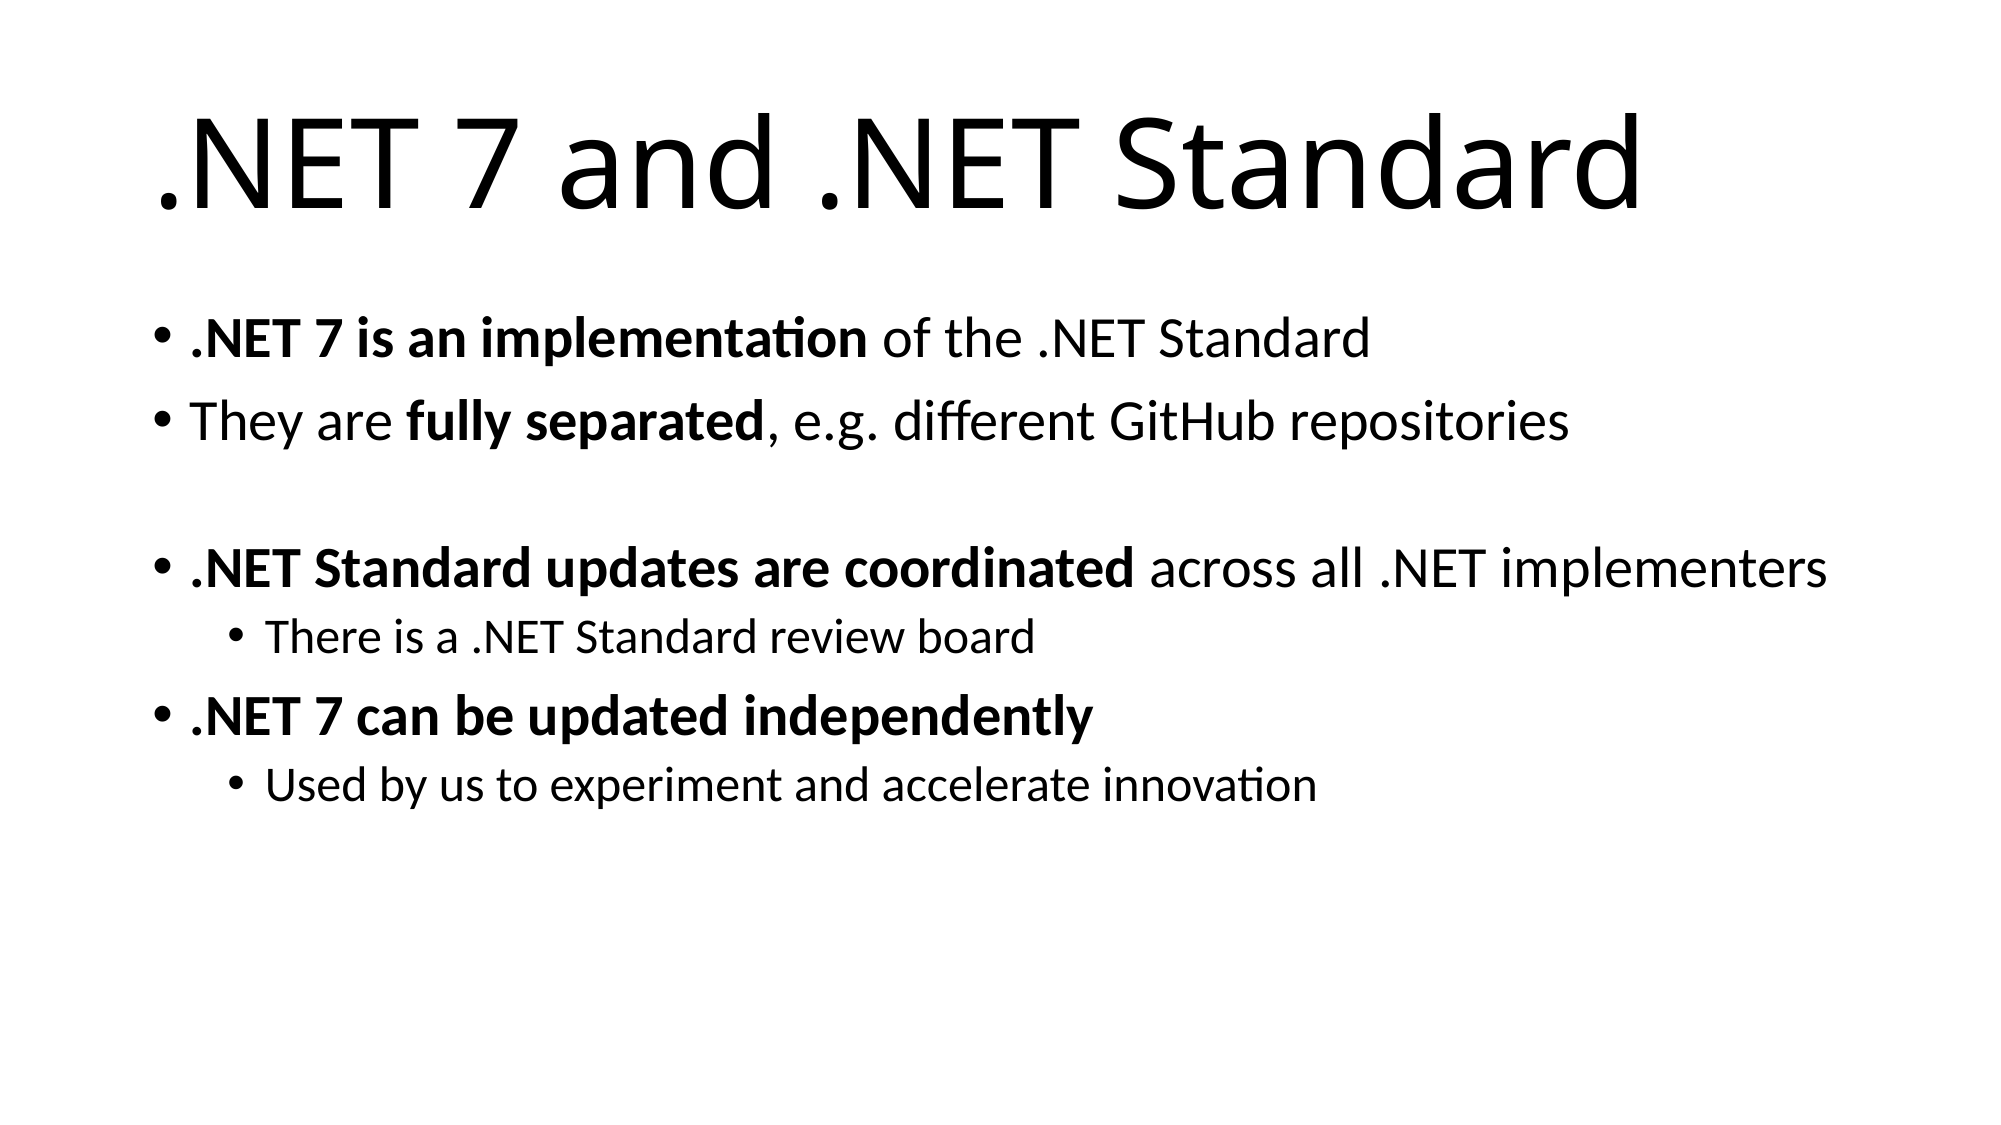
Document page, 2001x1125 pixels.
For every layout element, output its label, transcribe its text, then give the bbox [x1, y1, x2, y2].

list .NET 7 is an implementation of the .NET Standard They are fully separated, e.g. different GitHub repositories .NET Standard updates are coordinated across all .NET implementers There is a .NET Standard review board .NET 7 can be updated independently Used by us to experiment and accelerate innovation [137, 299, 1863, 1014]
title .NET 7 and .NET Standard [137, 59, 1863, 278]
